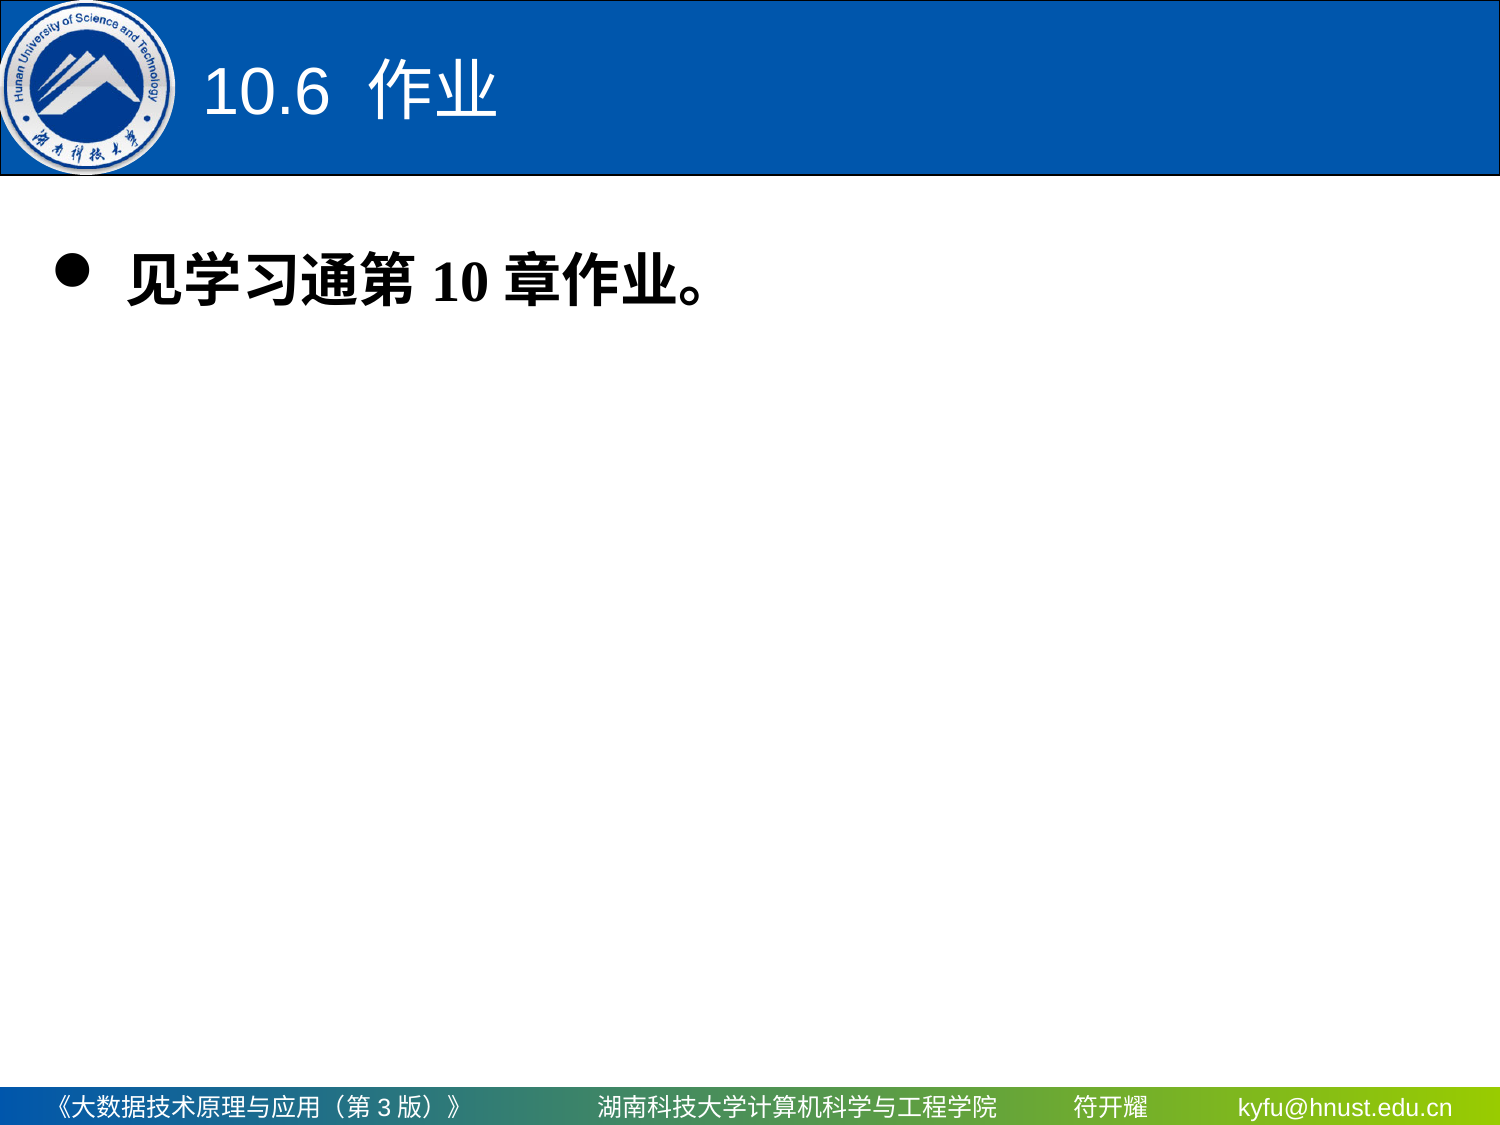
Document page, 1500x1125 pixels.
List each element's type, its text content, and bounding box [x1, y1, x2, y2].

title 10.6 作业 [187, 12, 1500, 163]
picture [0, 0, 176, 175]
text_box 见学习通第10章作业。 [35, 200, 1463, 320]
